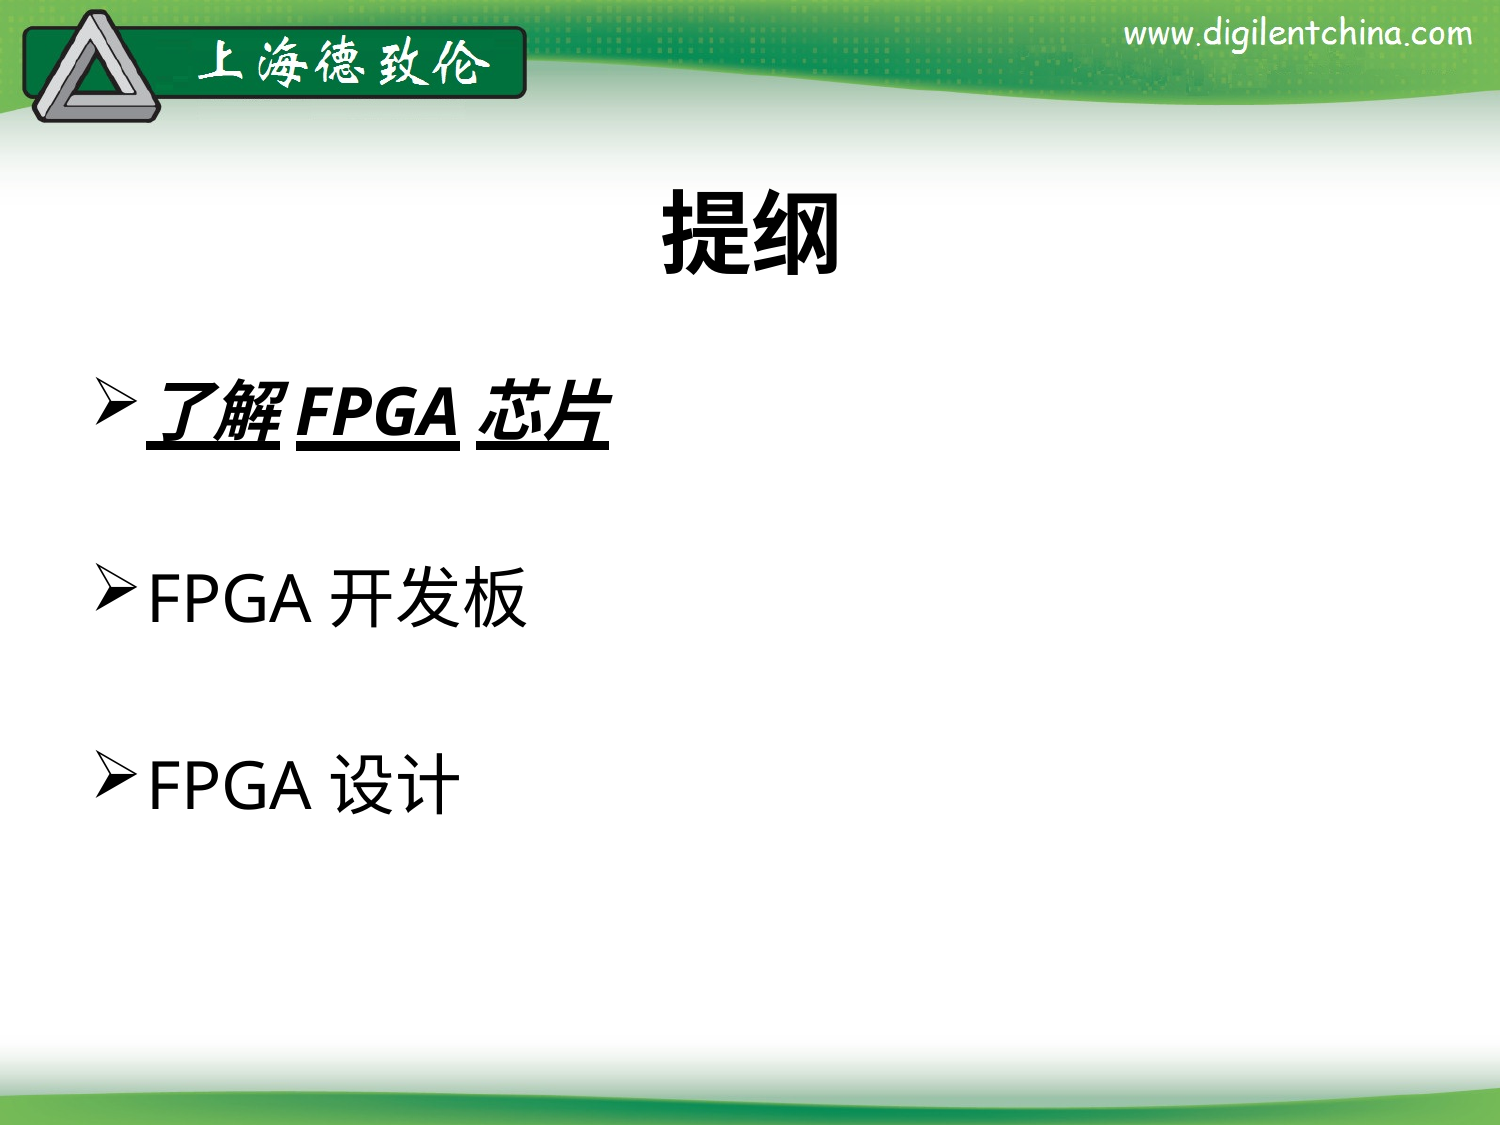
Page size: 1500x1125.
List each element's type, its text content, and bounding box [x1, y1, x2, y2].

picture [0, 0, 1500, 1125]
title 提纲 [76, 137, 1427, 325]
list 了解FPGA芯片 FPGA开发板 FPGA设计 [75, 361, 1425, 1005]
